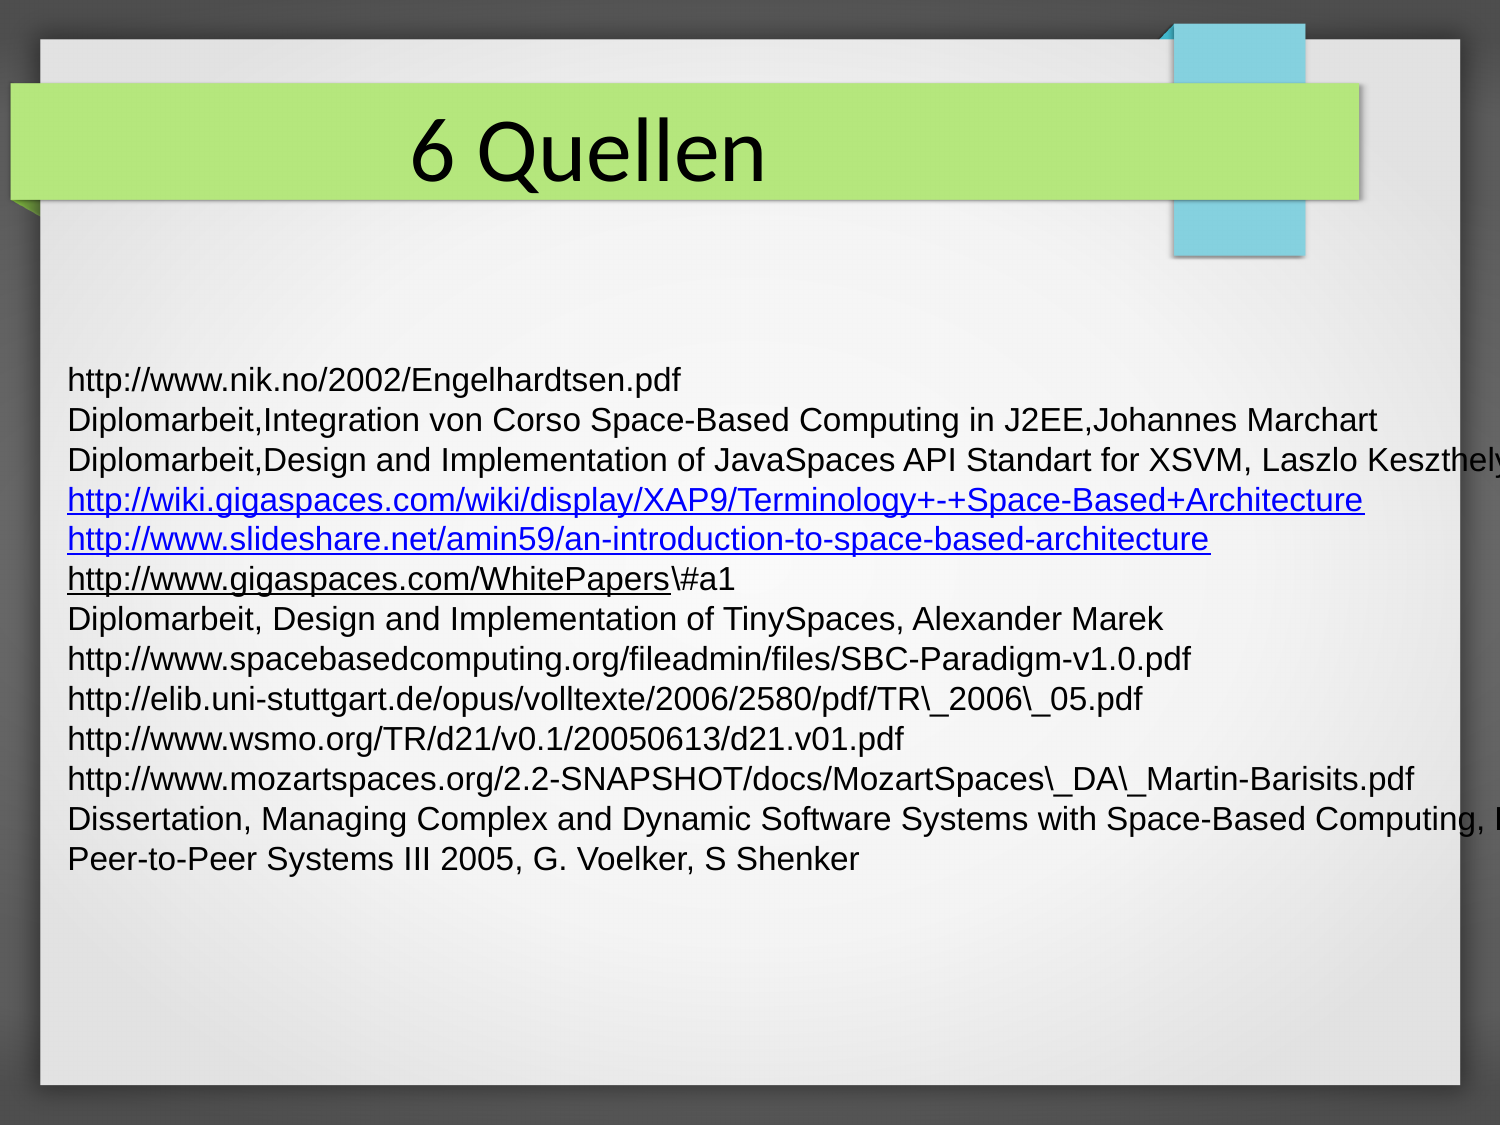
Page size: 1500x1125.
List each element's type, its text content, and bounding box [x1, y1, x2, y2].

text_box 6 Quellen [64, 88, 75, 201]
picture [0, 0, 1500, 1125]
text_box http://www.nik.no/2002/Engelhardtsen.pdf Diplomarbeit,Integration von Corso Space-Based Computing in J2EE,Johannes Marchart Diplomarbeit,Design and Implementation of JavaSpaces API Standart for XSVM, Laszlo Keszthelyi http://wiki.gigaspaces.com/wiki/display/XAP9/Terminology+-+Space-Based+Architecture http://www.slideshare.net/amin59/an-introduction-to-space-based-architecture http://www.gigaspaces.com/WhitePapers\#a1 Diplomarbeit, Design and Implementation of TinySpaces, Alexander Marek http://www.spacebasedcomputing.org/fileadmin/files/SBC-Paradigm-v1.0.pdf http://elib.uni-stuttgart.de/opus/volltexte/2006/2580/pdf/TR\_2006\_05.pdf http://www.wsmo.org/TR/d21/v0.1/20050613/d21.v01.pdf http://www.mozartspaces.org/2.2-SNAPSHOT/docs/MozartSpaces\_DA\_Martin-Barisits.pdf Dissertation, Managing Complex and Dynamic Software Systems with Space-Based Computing, Richard Mordinyi Peer-to-Peer Systems III 2005, G. Voelker, S Shenker [67, 291, 1418, 944]
text_box [75, 44, 1425, 233]
